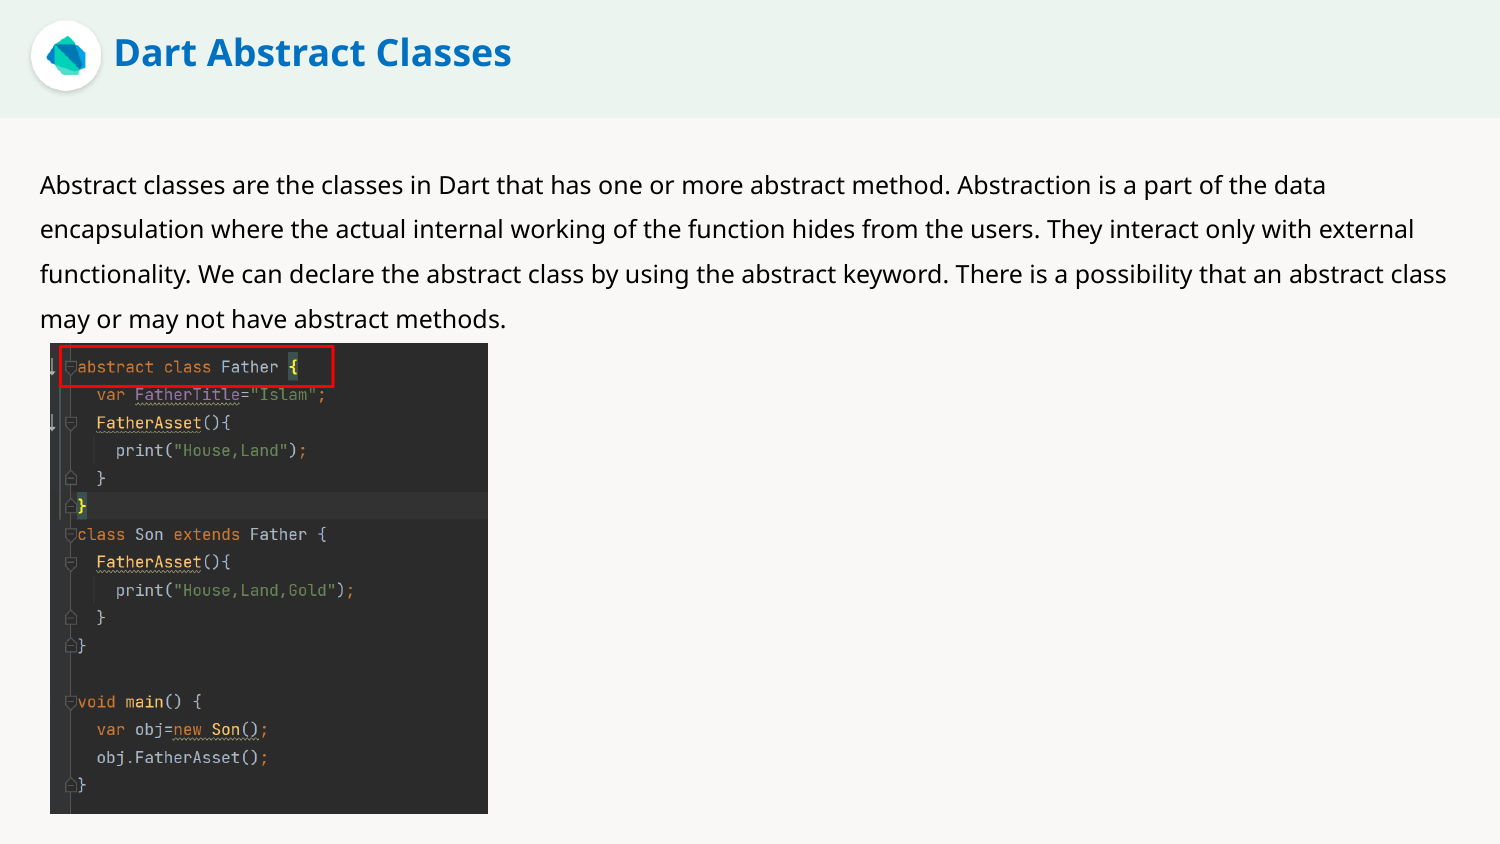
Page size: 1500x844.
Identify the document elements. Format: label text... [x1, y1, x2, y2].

picture [0, 0, 1500, 844]
text_box Dart Abstract Classes [98, 21, 528, 82]
text_box Abstract classes are the classes in Dart that has one or more abstract method. Abstraction is a part of the data encapsulation where the actual internal working of the function hides from the users. They interact only with external functionality. We can declare the abstract class by using the abstract keyword. There is a possibility that an abstract class may or may not have abstract methods. [24, 146, 1475, 342]
